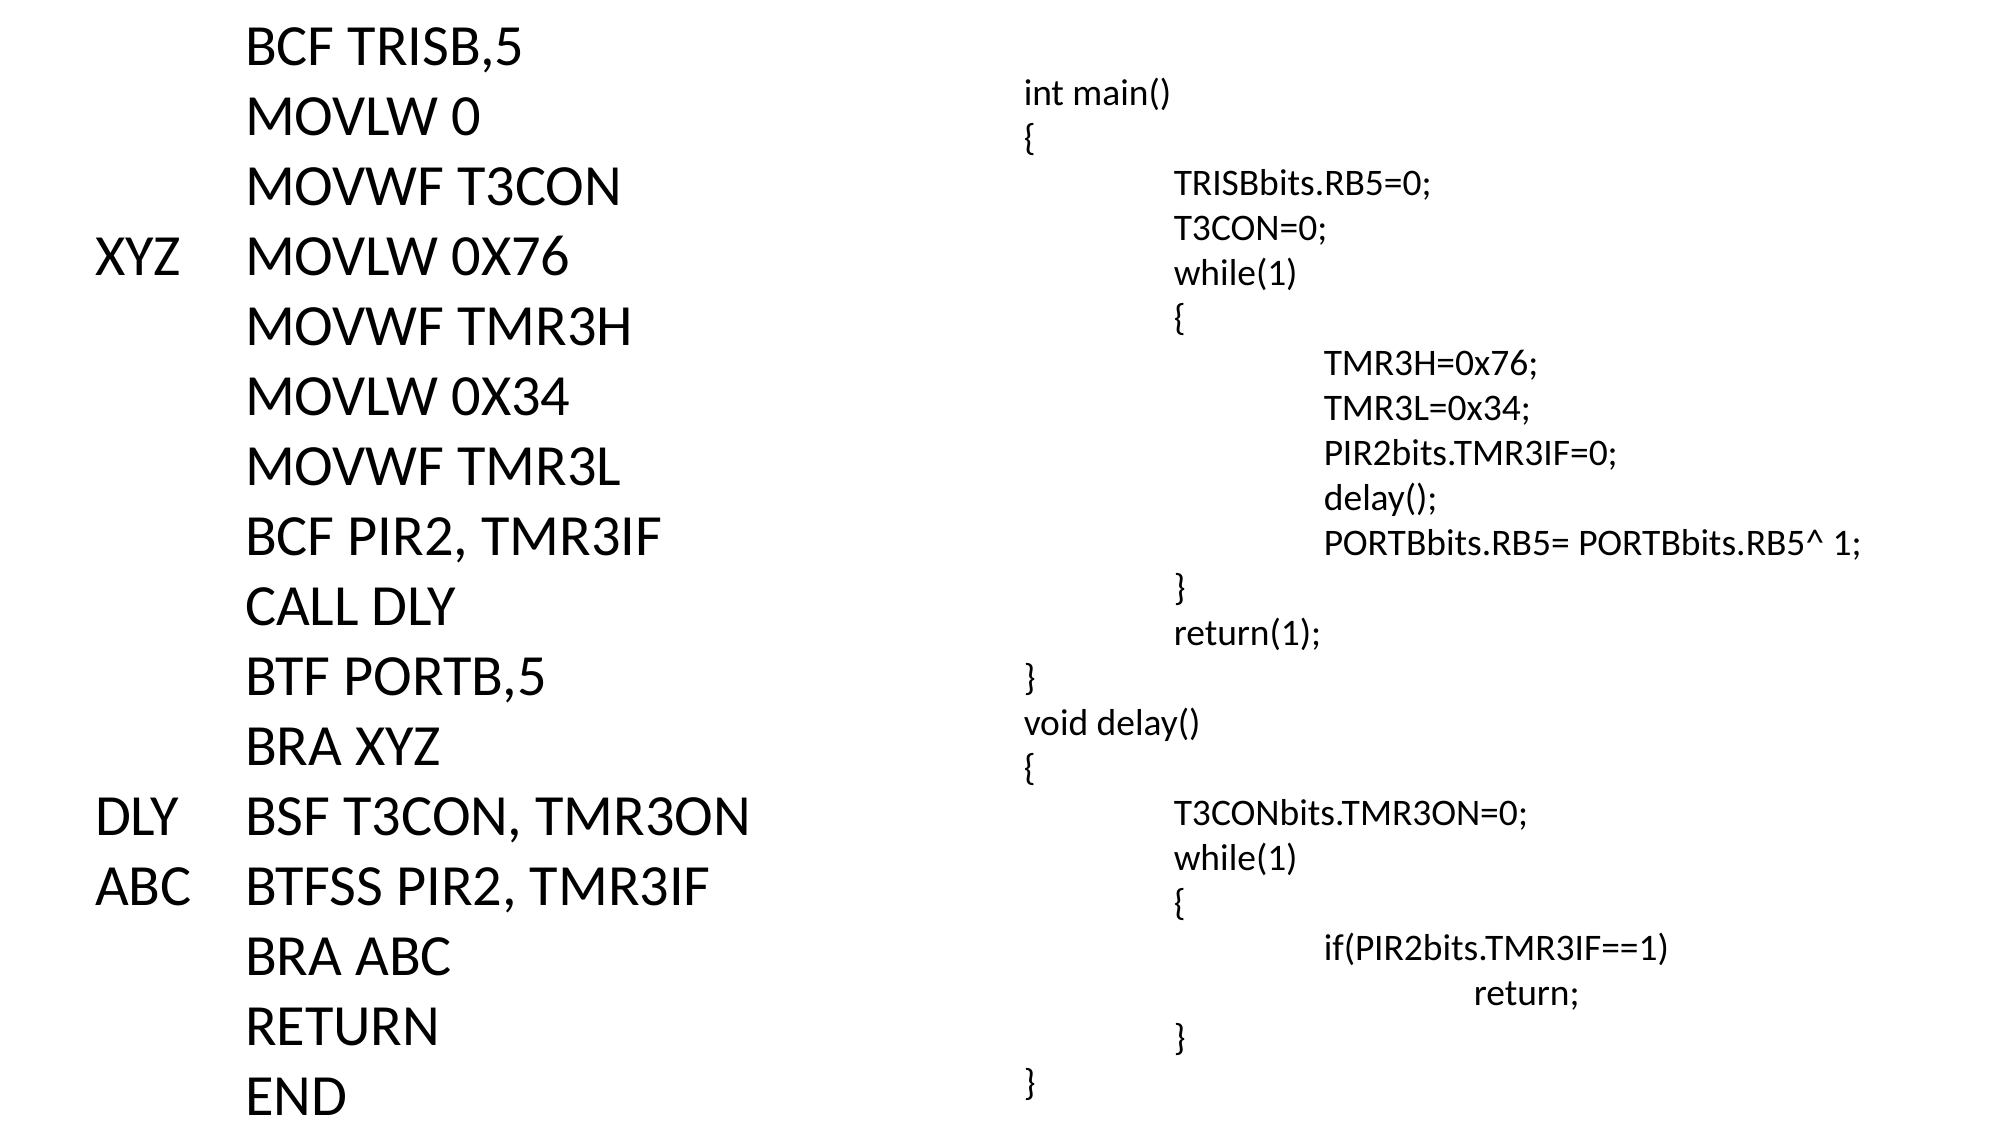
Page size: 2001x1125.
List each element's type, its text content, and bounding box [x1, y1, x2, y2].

text_box BCF TRISB,5 MOVLW 0 MOVWF T3CON XYZ MOVLW 0X76 MOVWF TMR3H MOVLW 0X34 MOVWF TMR3L BCF PIR2, TMR3IF CALL DLY BTF PORTB,5 BRA XYZ DLY BSF T3CON, TMR3ON ABC BTFSS PIR2, TMR3IF BRA ABC RETURN END [80, 0, 878, 1125]
text_box int main() { TRISBbits.RB5=0; T3CON=0; while(1) { TMR3H=0x76; TMR3L=0x34; PIR2bits.TMR3IF=0; delay(); PORTBbits.RB5= PORTBbits.RB5^ 1; } return(1); } void delay() { T3CONbits.TMR3ON=0; while(1) { if(PIR2bits.TMR3IF==1) return; } } [1008, 60, 1980, 1125]
